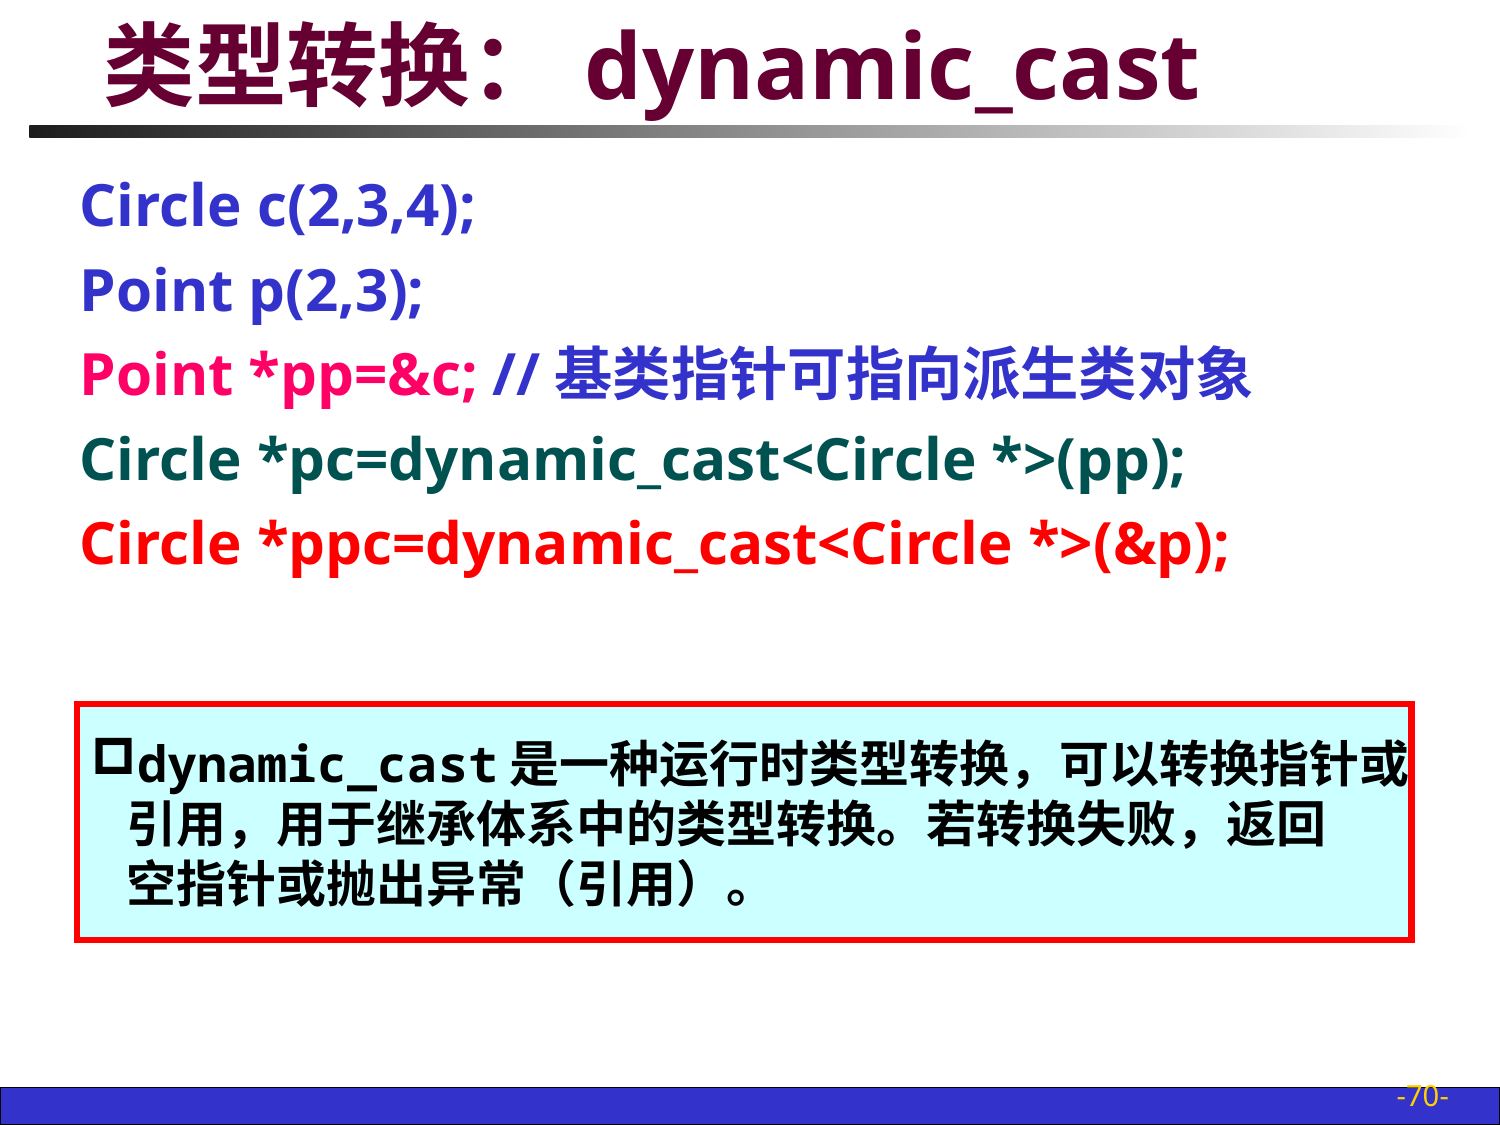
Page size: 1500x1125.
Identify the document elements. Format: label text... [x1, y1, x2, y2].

list Circle c(2,3,4); Point p(2,3); Point *pp=&c; //基类指针可指向派生类对象 Circle *pc=dynamic_cast<Circle *>(pp); Circle *ppc=dynamic_cast<Circle *>(&p); [64, 160, 1436, 1012]
text_box dynamic_cast是一种运行时类型转换，可以转换指针或 引用，用于继承体系中的类型转换。若转换失败，返回 空指针或抛出异常（引用）。 [76, 704, 1412, 941]
title 类型转换：dynamic_cast [88, 18, 1398, 126]
slide_number -70- [1151, 1074, 1465, 1125]
